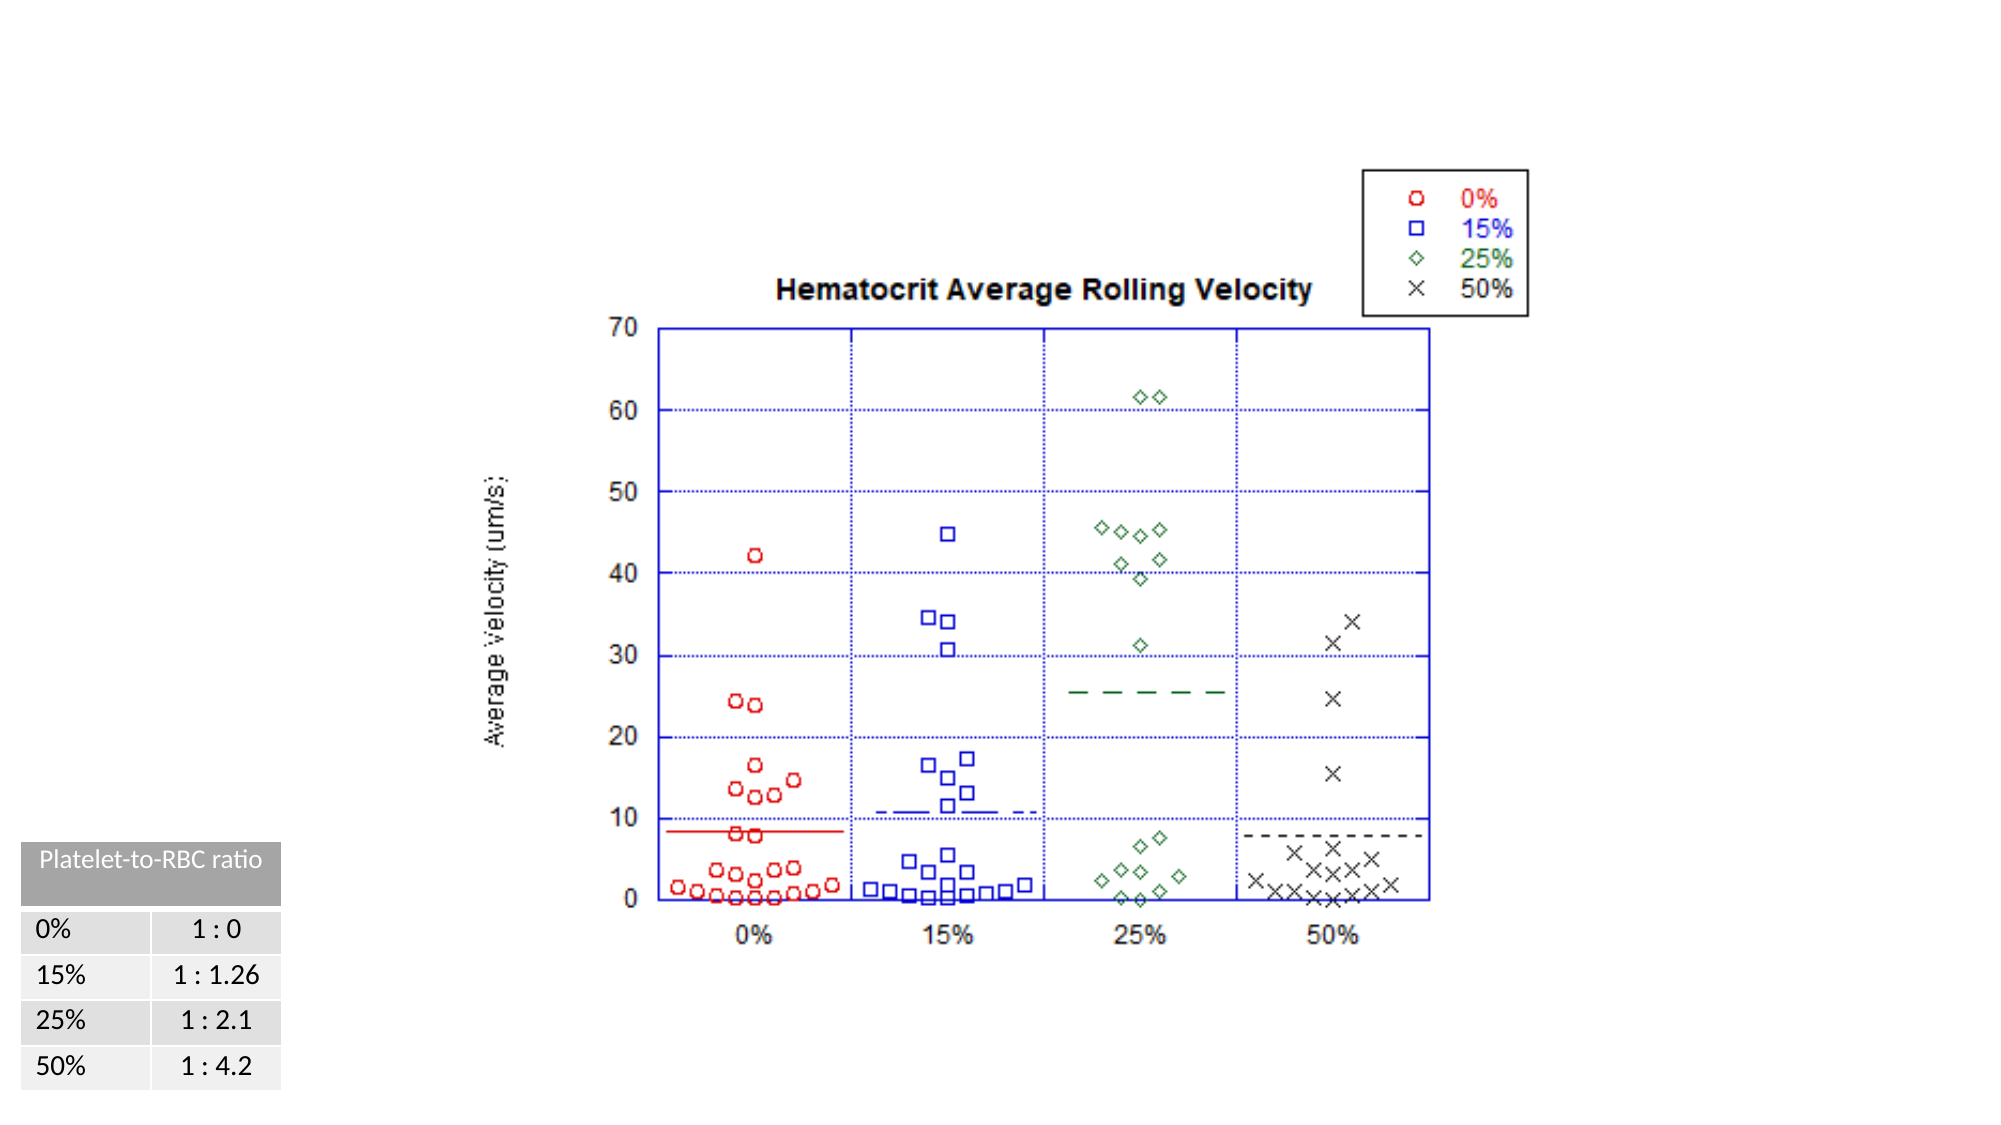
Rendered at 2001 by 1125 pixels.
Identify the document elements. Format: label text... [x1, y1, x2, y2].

table_cell 50% [21, 1047, 150, 1090]
table_cell 25% [21, 1001, 150, 1045]
table_cell 1 : 0 [152, 912, 281, 954]
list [427, 157, 1583, 1013]
table_cell 1 : 1.26 [152, 956, 281, 999]
table_cell 1 : 4.2 [152, 1047, 281, 1090]
table_cell 0% [21, 912, 150, 954]
table_cell 1 : 2.1 [152, 1001, 281, 1045]
table_cell 15% [21, 956, 150, 999]
table_header Platelet-to-RBC ratio [21, 842, 281, 906]
